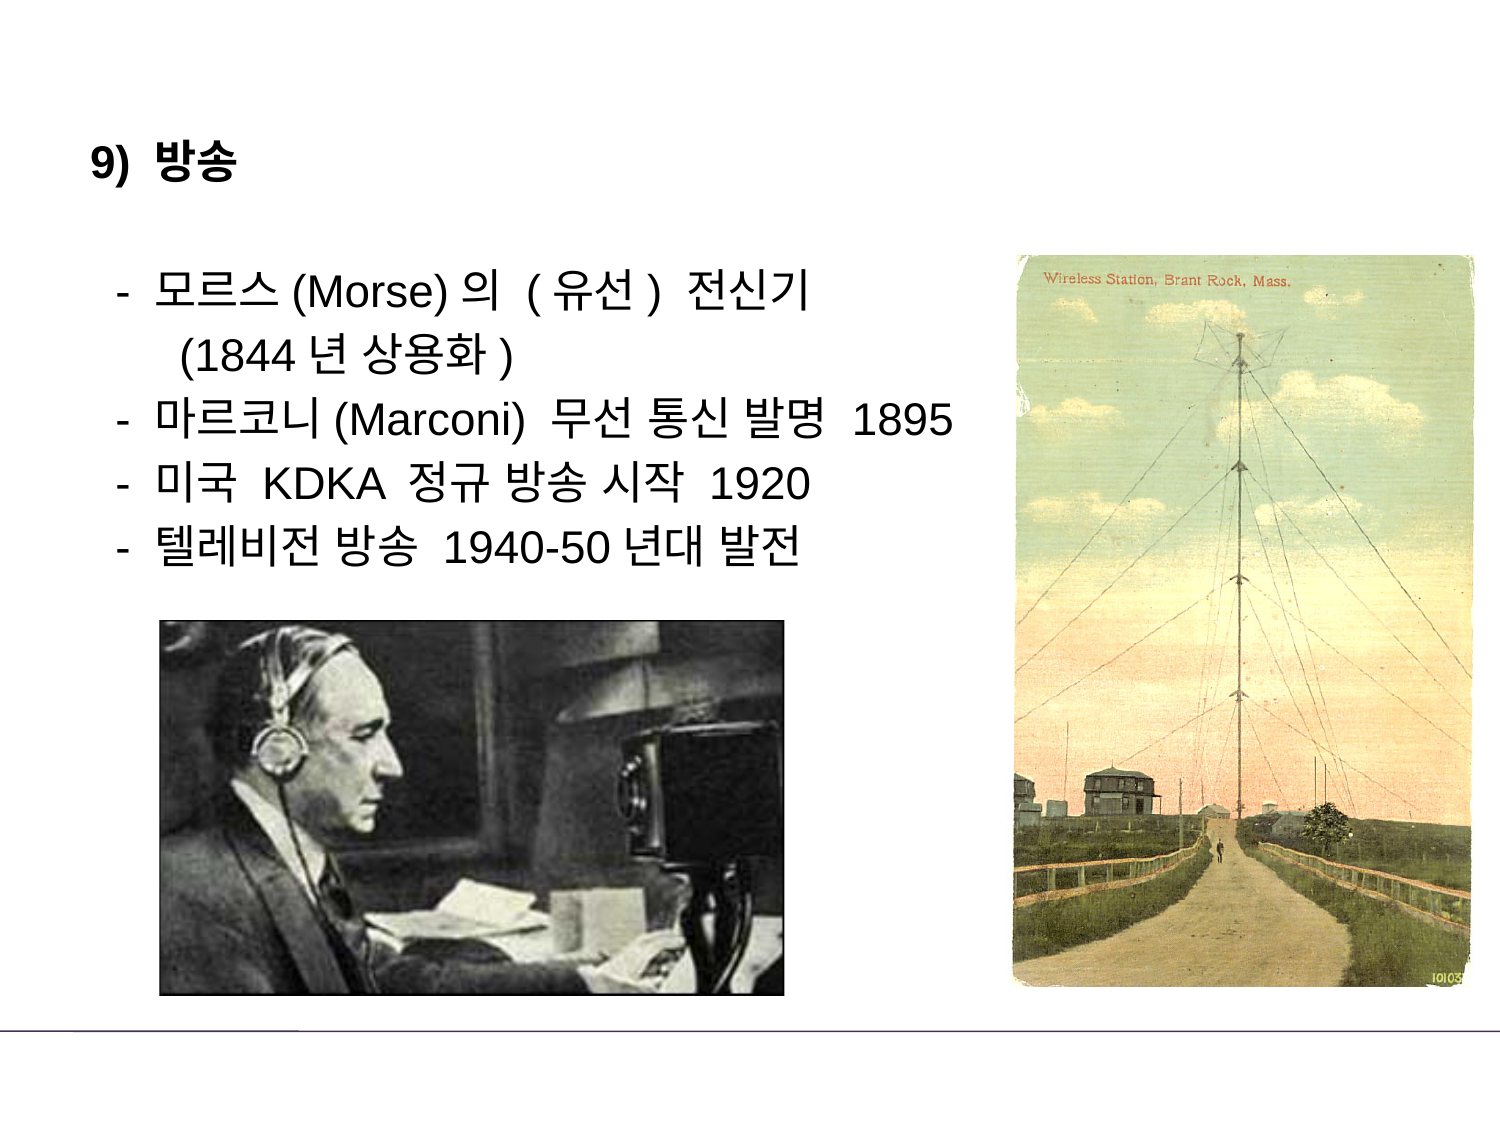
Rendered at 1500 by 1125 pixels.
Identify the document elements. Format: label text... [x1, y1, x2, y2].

picture [159, 620, 785, 996]
text_box 9) 방송 - 모르스(Morse)의 (유선) 전신기 (1844년 상용화) - 마르코니(Marconi) 무선 통신 발명 1895 - 미국 KDKA 정규 방송 시작 1920 - 텔레비전 방송 1940-50년대 발전 [74, 125, 1425, 1005]
picture [1005, 255, 1476, 987]
